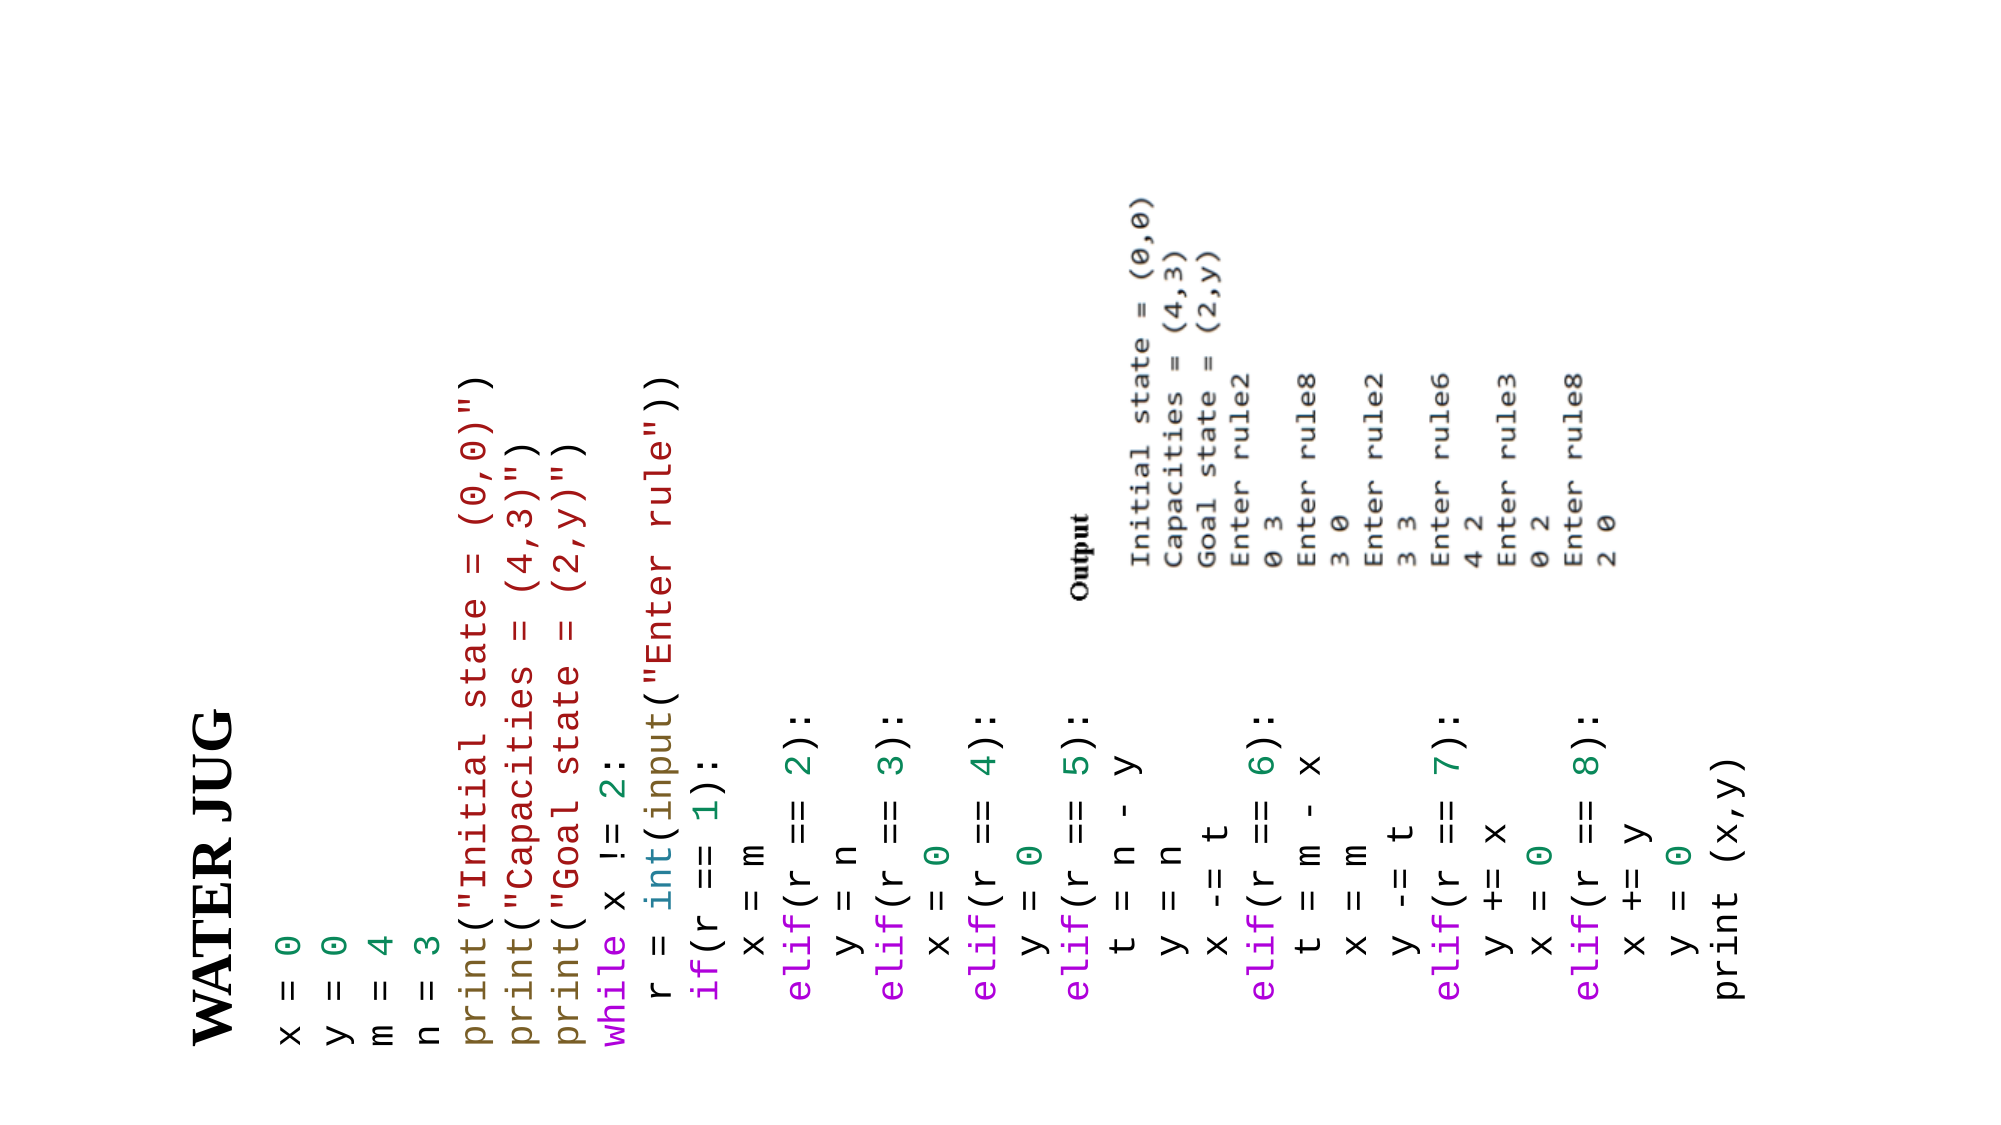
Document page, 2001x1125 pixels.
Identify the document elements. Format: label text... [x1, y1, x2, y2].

text_box WATER JUG x = 0 y = 0 m = 4 n = 3 print("Initial state = (0,0)") print("Capacities = (4,3)") print("Goal state = (2,y)") while x != 2: r = int(input("Enter rule")) if(r == 1): x = m elif(r == 2): y = n elif(r == 3): x = 0 elif(r == 4): y = 0 elif(r == 5): t = n - y y = n x -= t elif(r == 6): t = m - x x = m y -= t elif(r == 7): y += x x = 0 elif(r == 8): x += y y = 0 print (x,y) [160, 62, 1844, 1063]
picture [1030, 0, 1661, 625]
